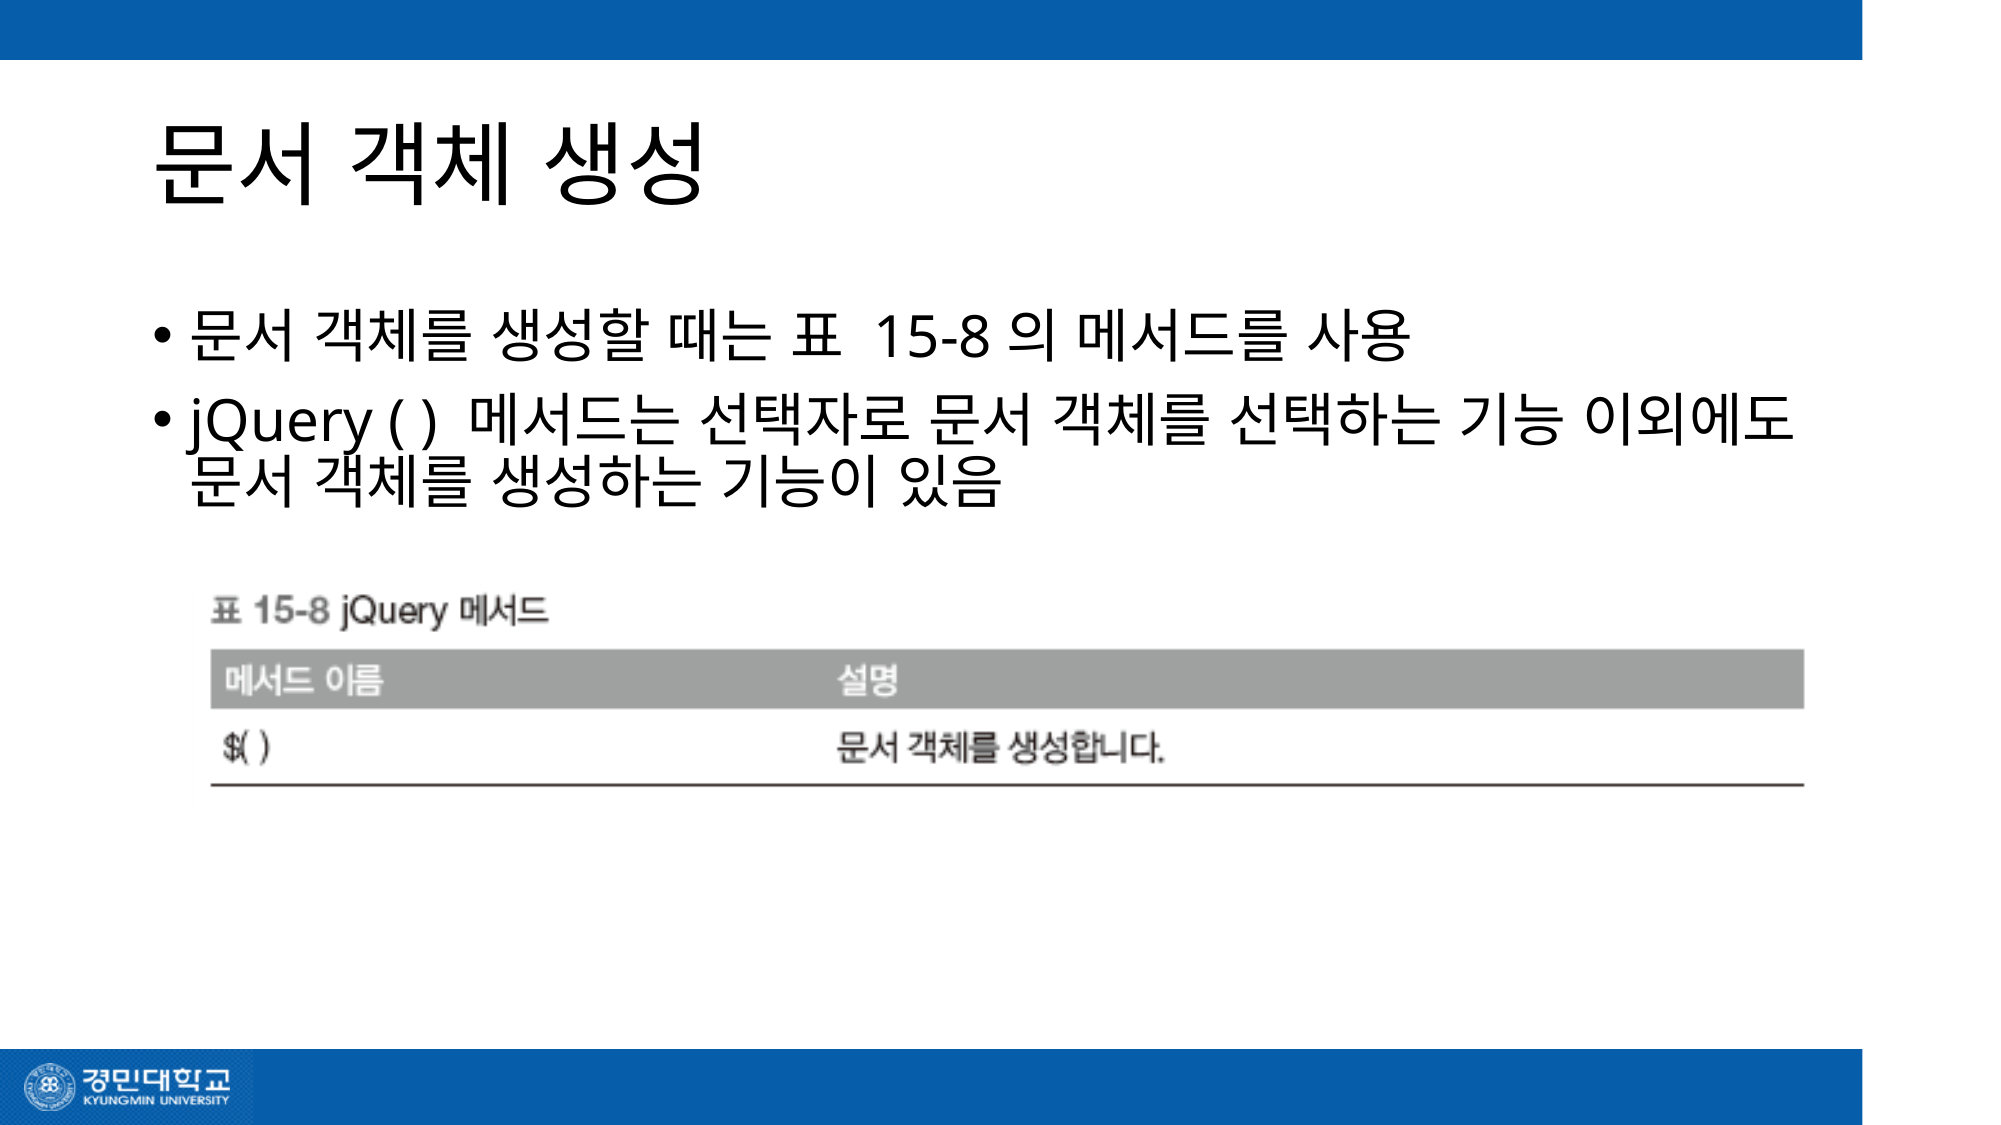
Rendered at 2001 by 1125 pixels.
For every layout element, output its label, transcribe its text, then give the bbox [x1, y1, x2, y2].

list 문서 객체를 생성할 때는 표 15-8의 메서드를 사용 jQuery ( ) 메서드는 선택자로 문서 객체를 선택하는 기능 이외에도 문서 객체를 생성하는 기능이 있음 [137, 299, 1863, 1014]
picture [191, 588, 1823, 813]
picture [0, 1049, 253, 1125]
title 문서 객체 생성 [137, 59, 1863, 278]
